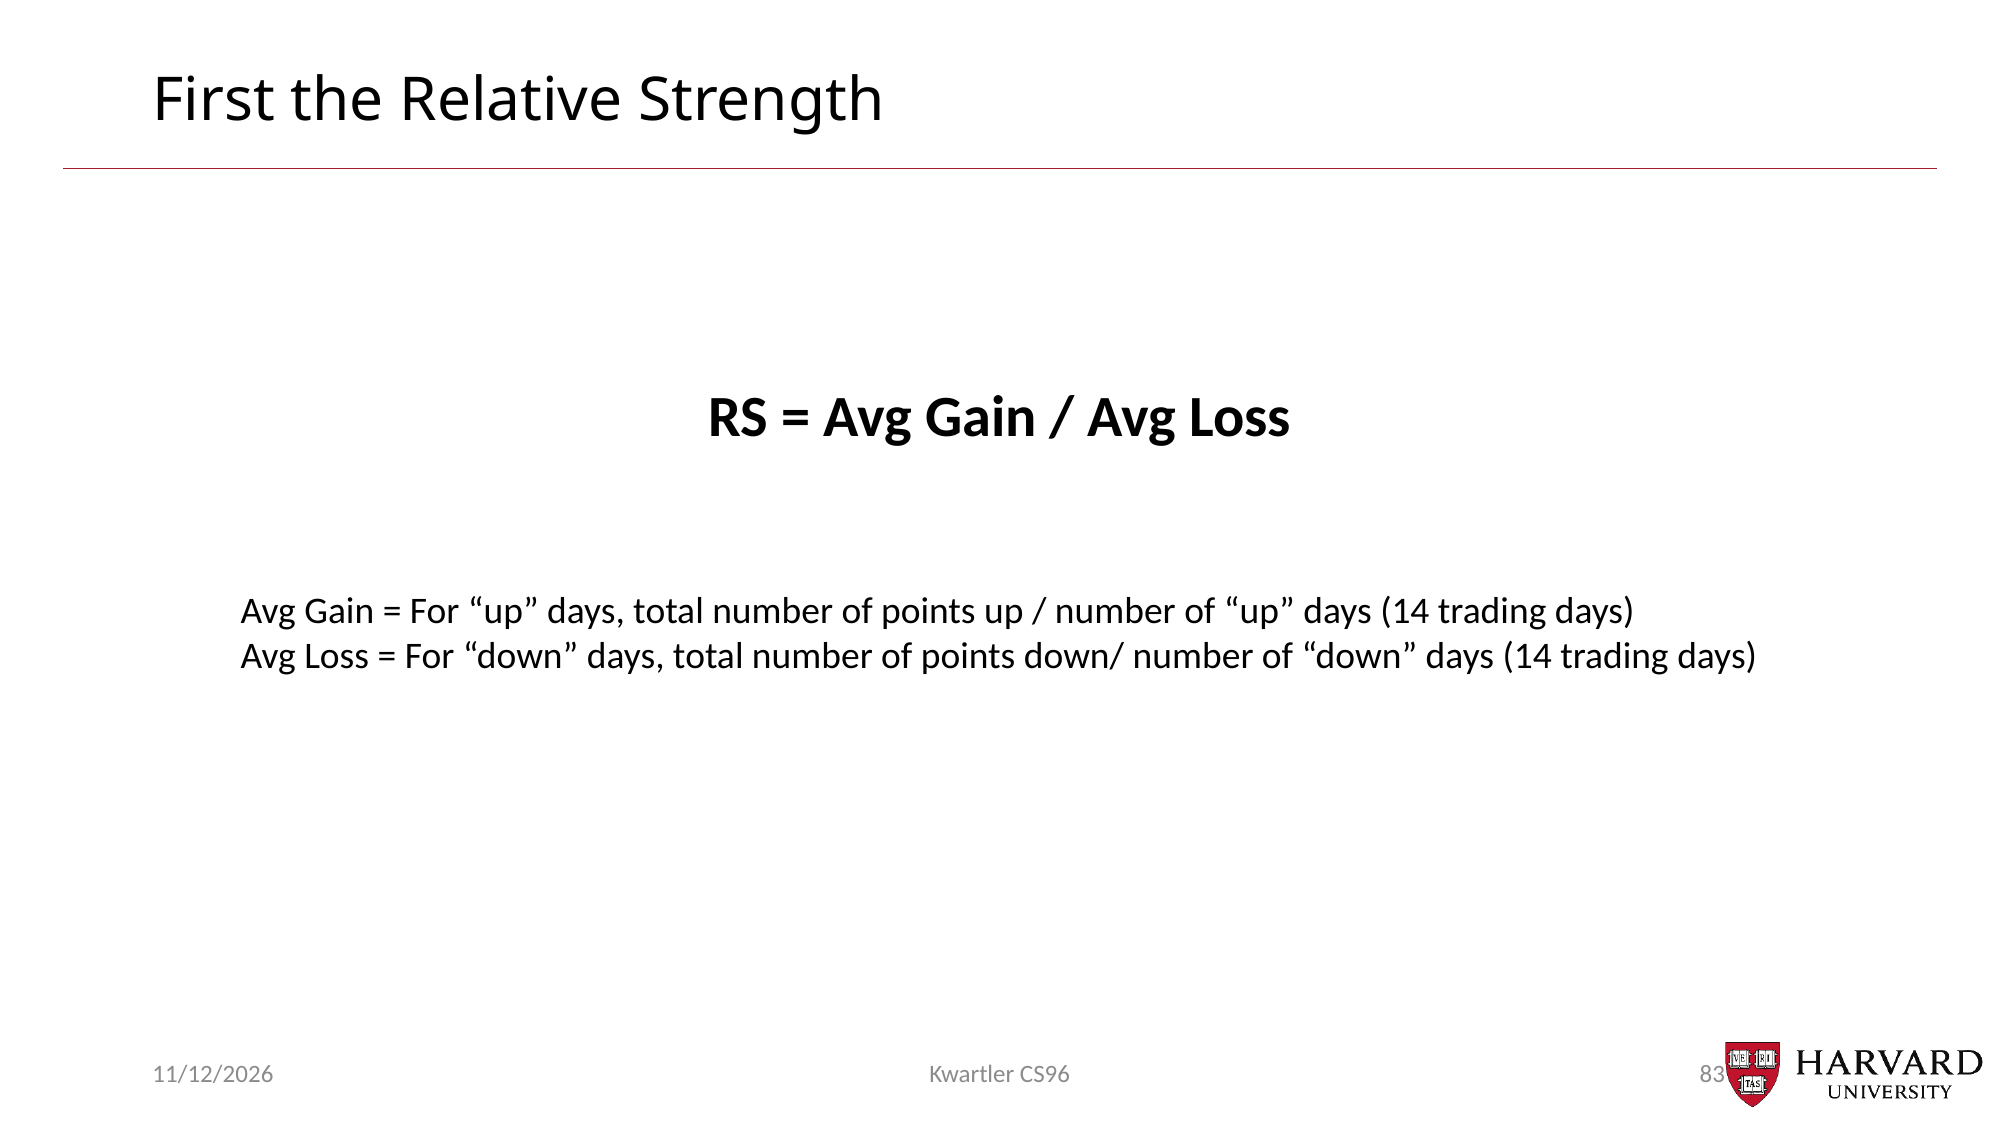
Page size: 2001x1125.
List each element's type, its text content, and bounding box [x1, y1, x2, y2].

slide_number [137, 1042, 588, 1103]
text_box RS = Avg Gain / Avg Loss [693, 370, 1307, 456]
text_box 83 [1412, 1042, 1741, 1103]
title First the Relative Strength [137, 59, 1863, 142]
footer Kwartler CS96 [662, 1042, 1338, 1103]
text_box Avg Gain = For “up” days, total number of points up / number of “up” days (14 trading days) Avg Loss = For “down” days, total number of points down/ number of “down” days (14 trading days) [225, 579, 1774, 684]
picture [1703, 1024, 2001, 1125]
